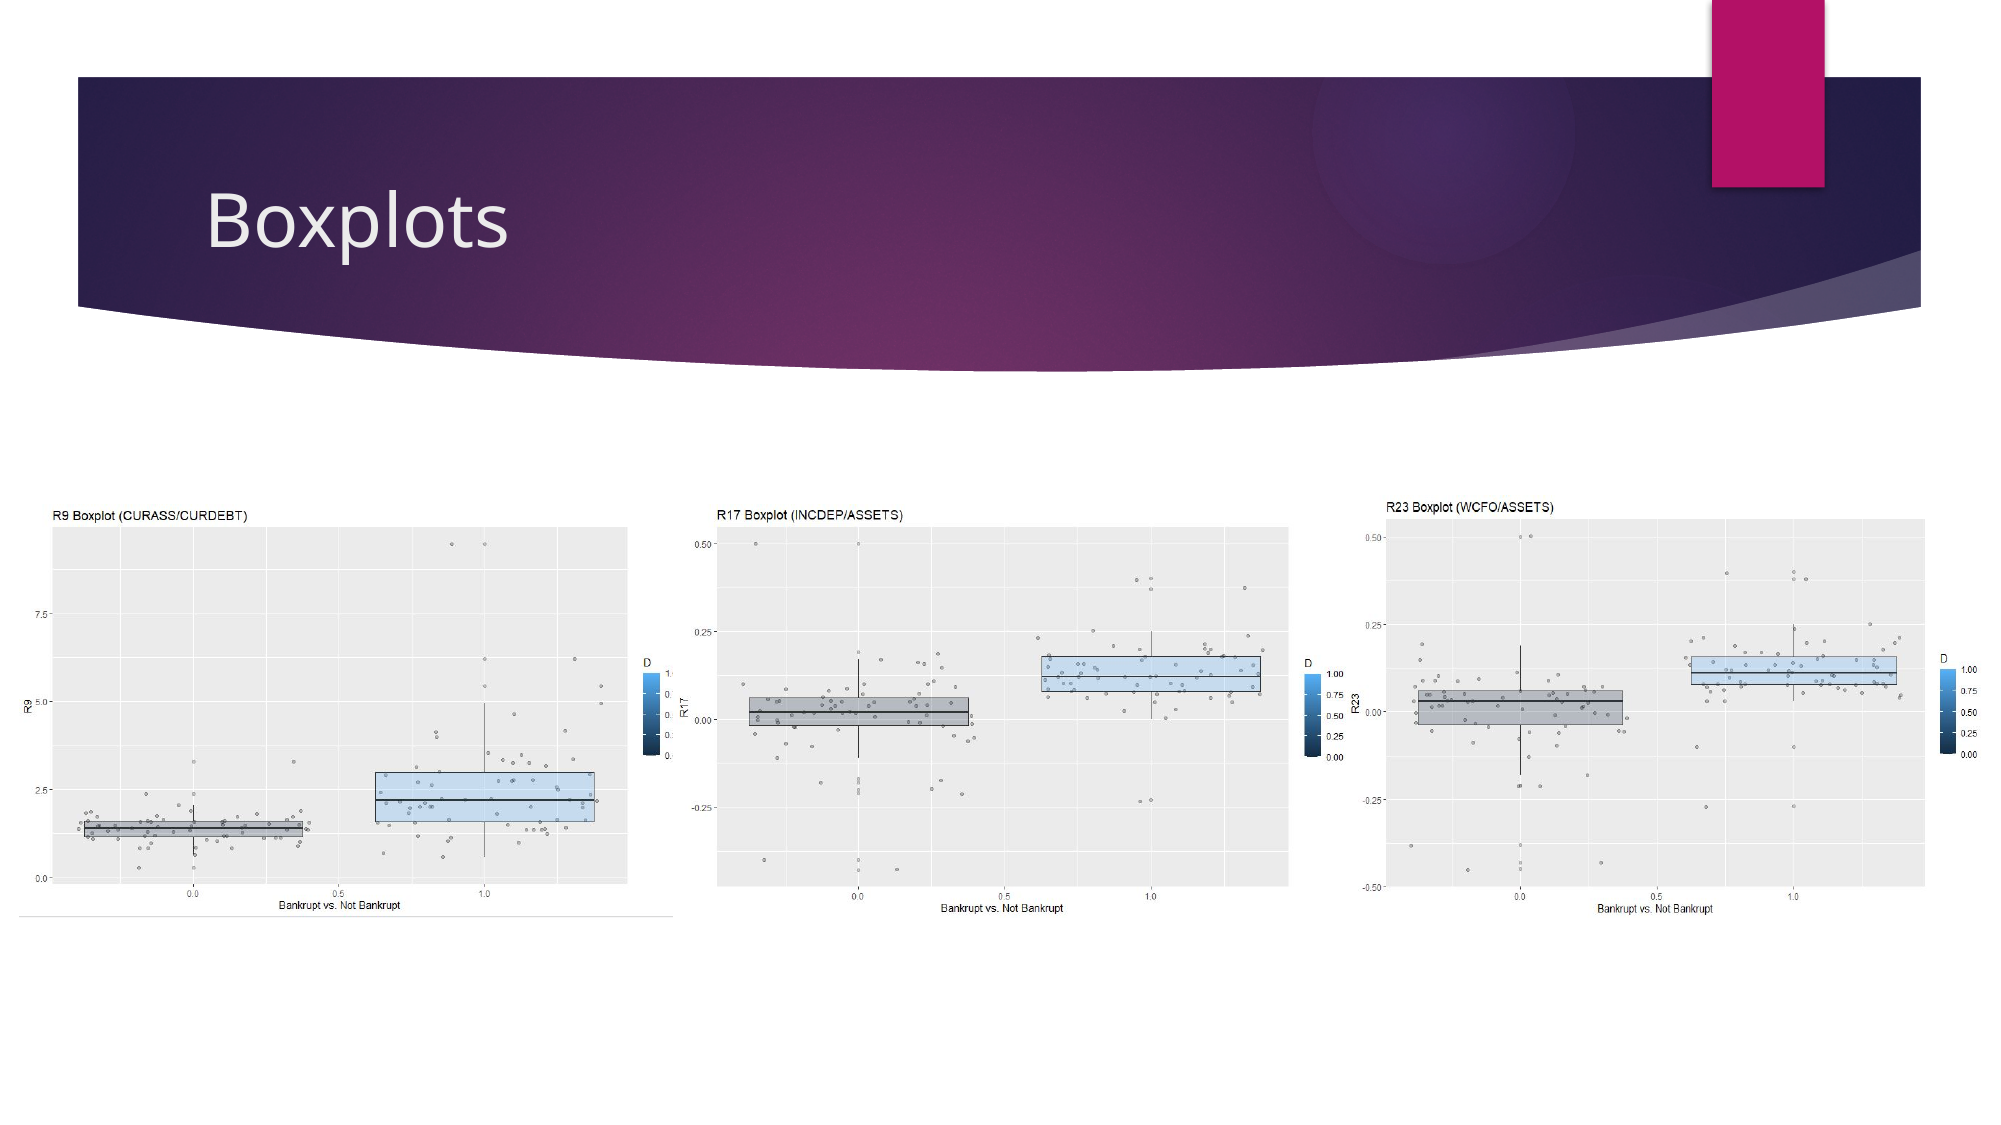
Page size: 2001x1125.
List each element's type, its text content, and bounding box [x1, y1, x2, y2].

picture [673, 495, 1987, 919]
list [19, 503, 672, 919]
title Boxplots [189, 159, 1627, 276]
